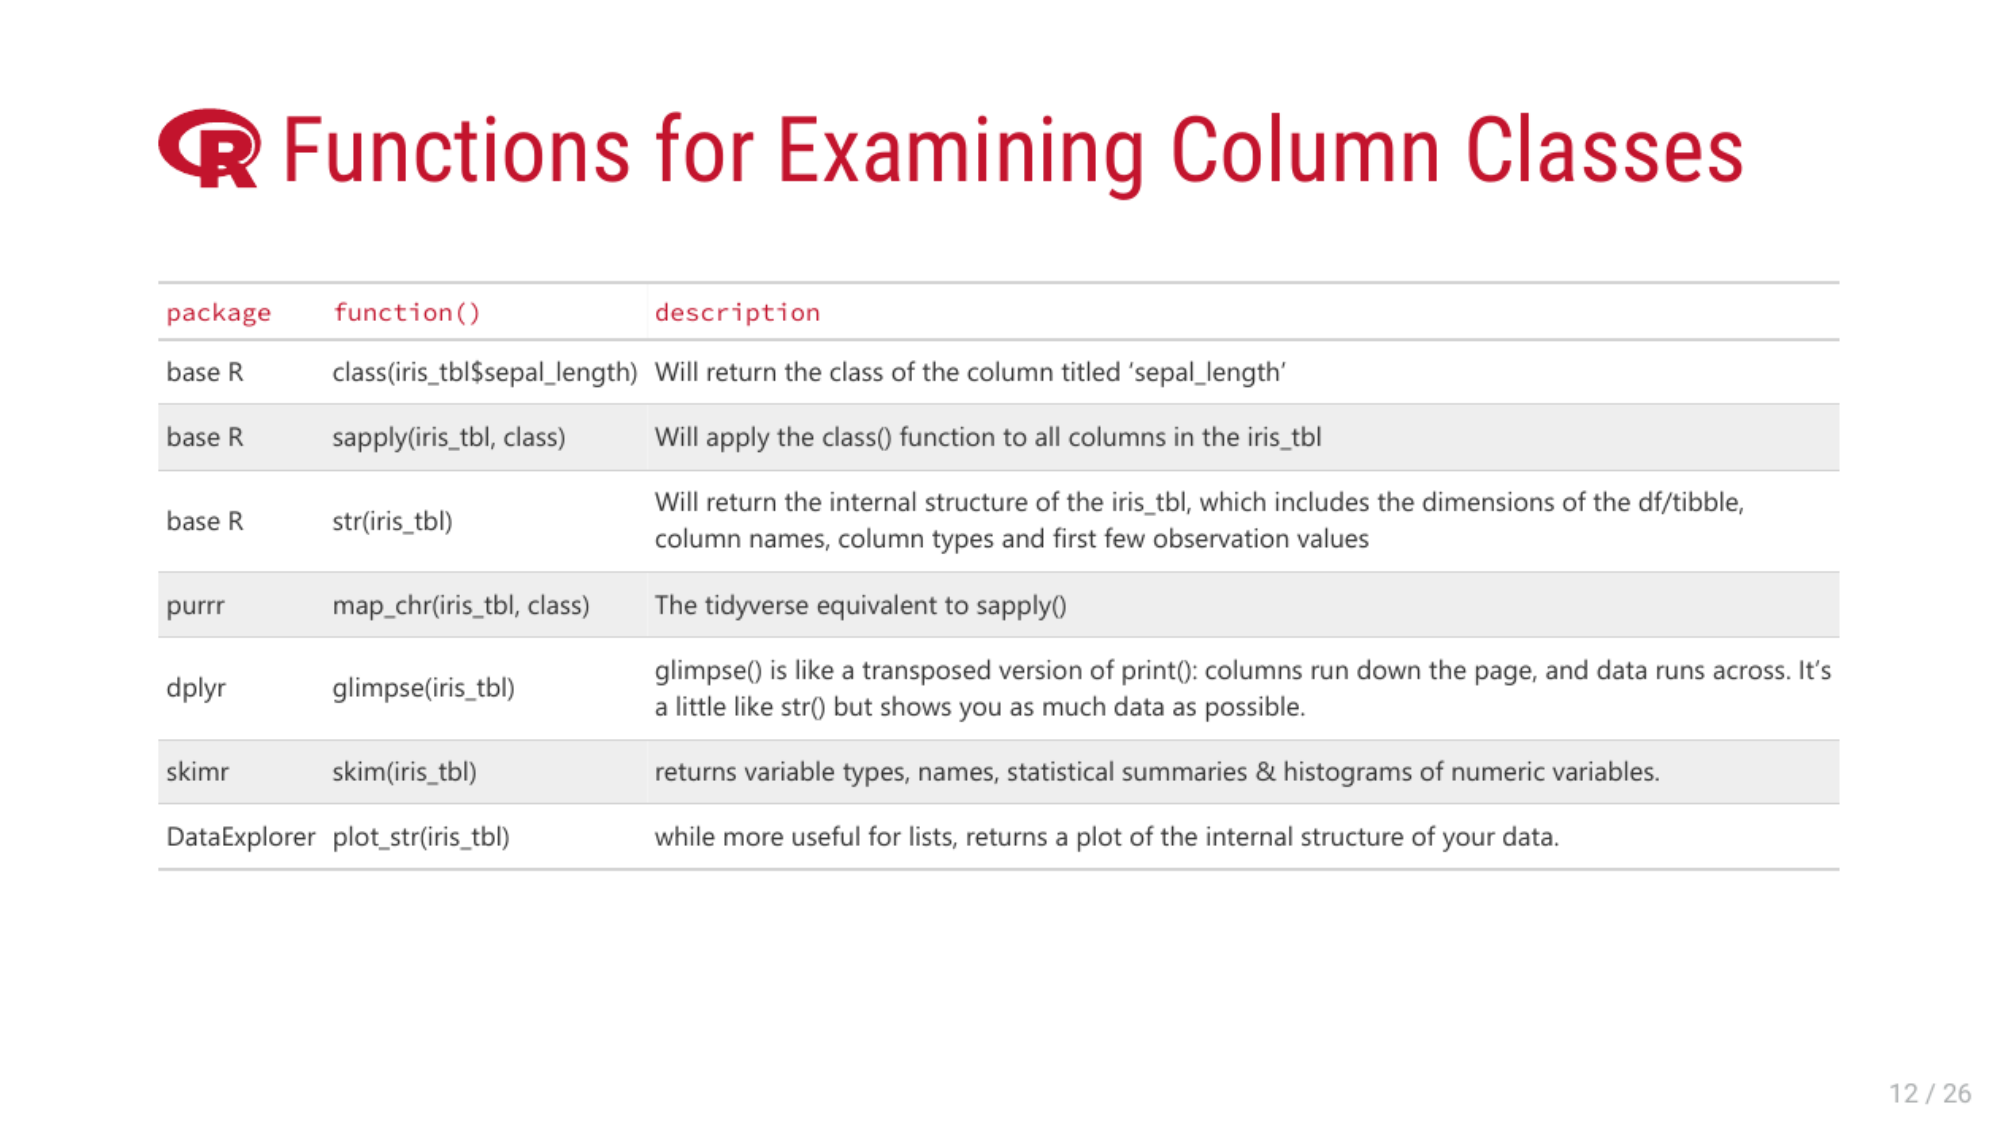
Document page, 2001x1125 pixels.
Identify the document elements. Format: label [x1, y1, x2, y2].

list [0, 0, 2000, 1125]
